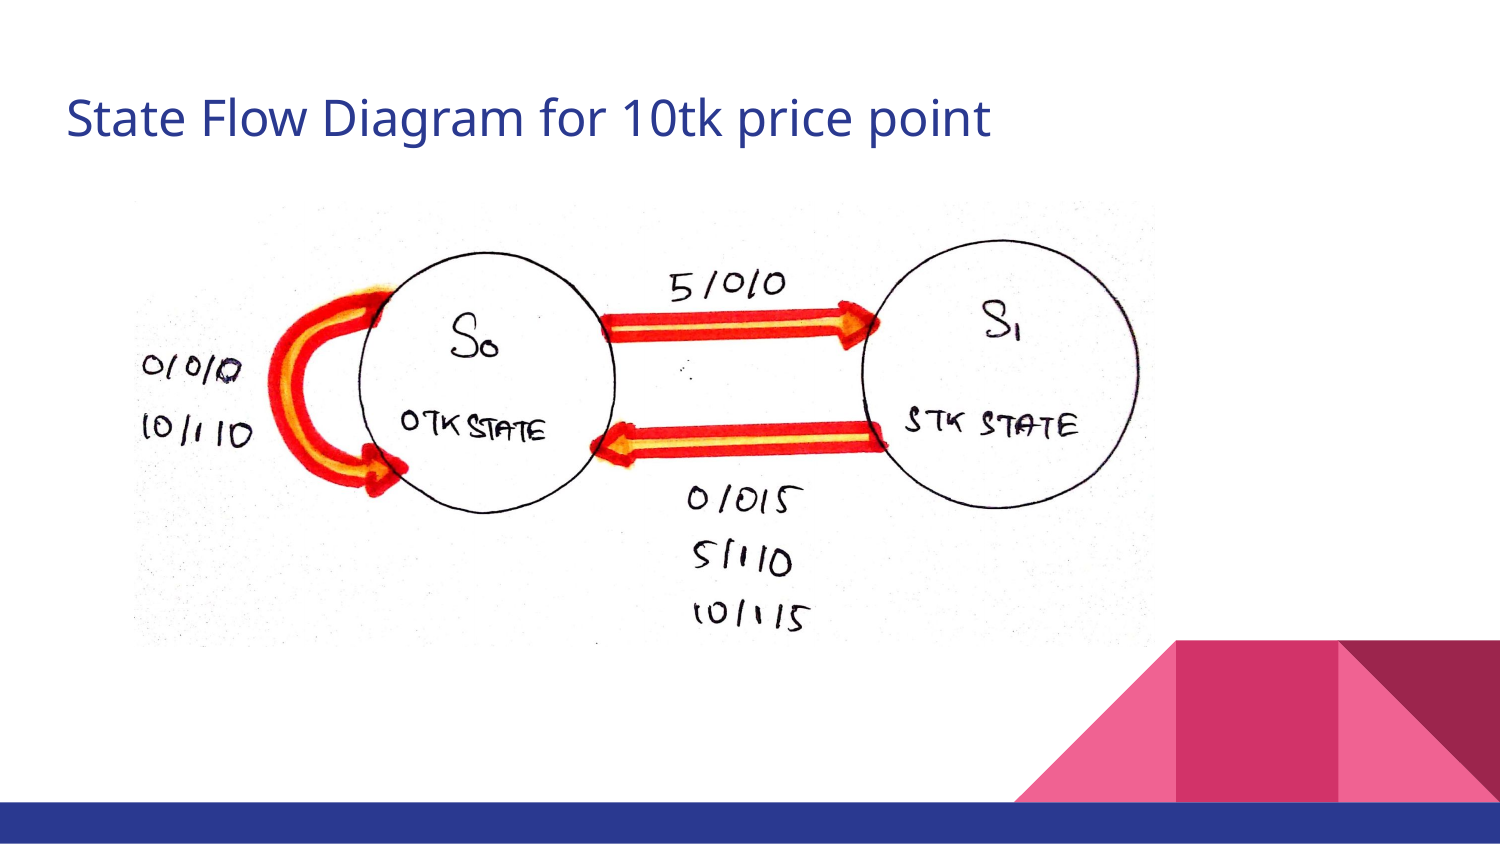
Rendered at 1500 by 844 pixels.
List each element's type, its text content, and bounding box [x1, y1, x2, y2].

picture [133, 201, 1156, 647]
title State Flow Diagram for 10tk price point [51, 67, 1449, 167]
